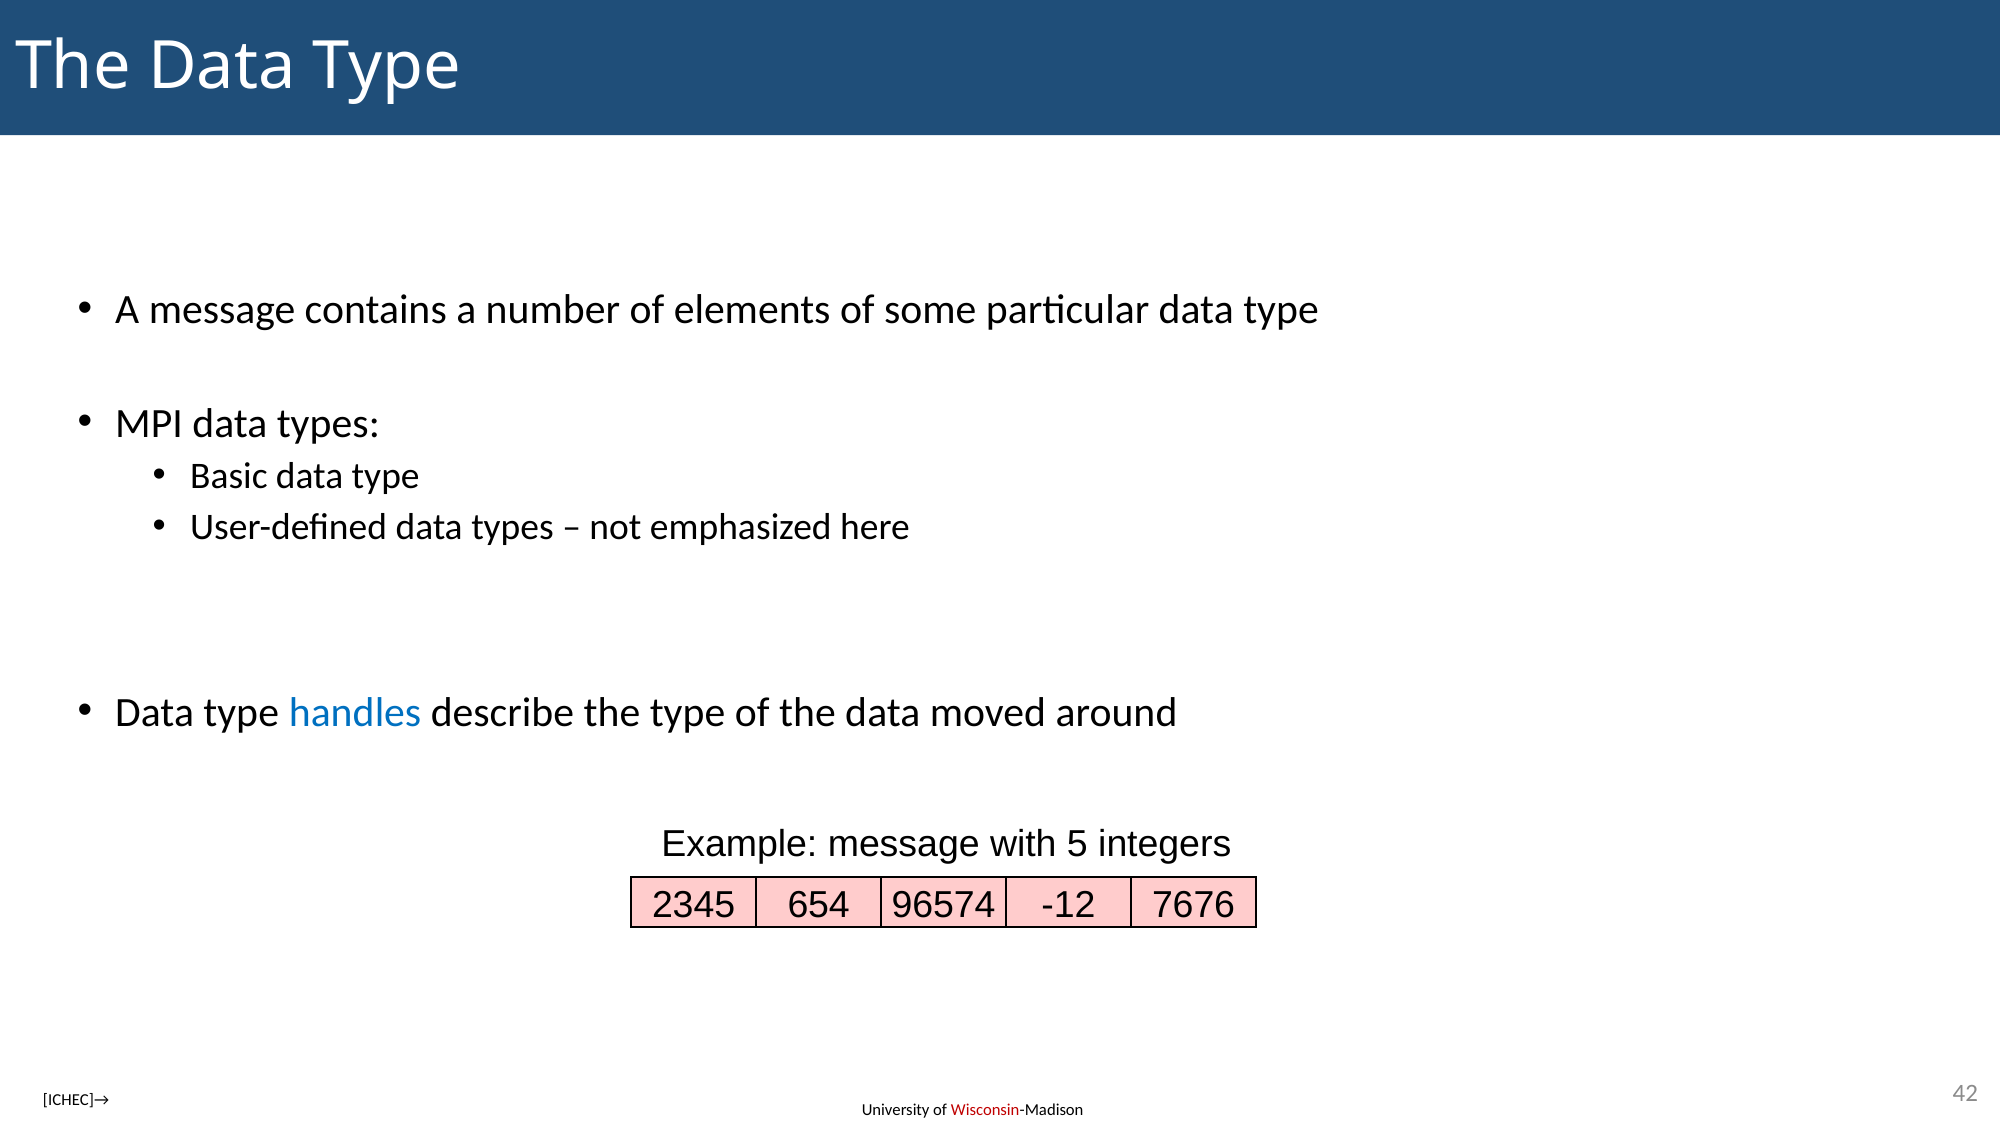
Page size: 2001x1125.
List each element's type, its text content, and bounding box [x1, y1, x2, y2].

text_box Example: message with 5 integers [646, 810, 1247, 872]
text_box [630, 877, 1256, 928]
title The Data Type [0, 0, 2000, 136]
text_box [ICHEC]→ [28, 1081, 137, 1117]
slide_number 42 [1879, 1069, 1994, 1114]
list A message contains a number of elements of some particular data type MPI data types: Basic data type User-defined data types – not emphasized here Data type handles describe the type of the data moved around [62, 284, 1472, 822]
